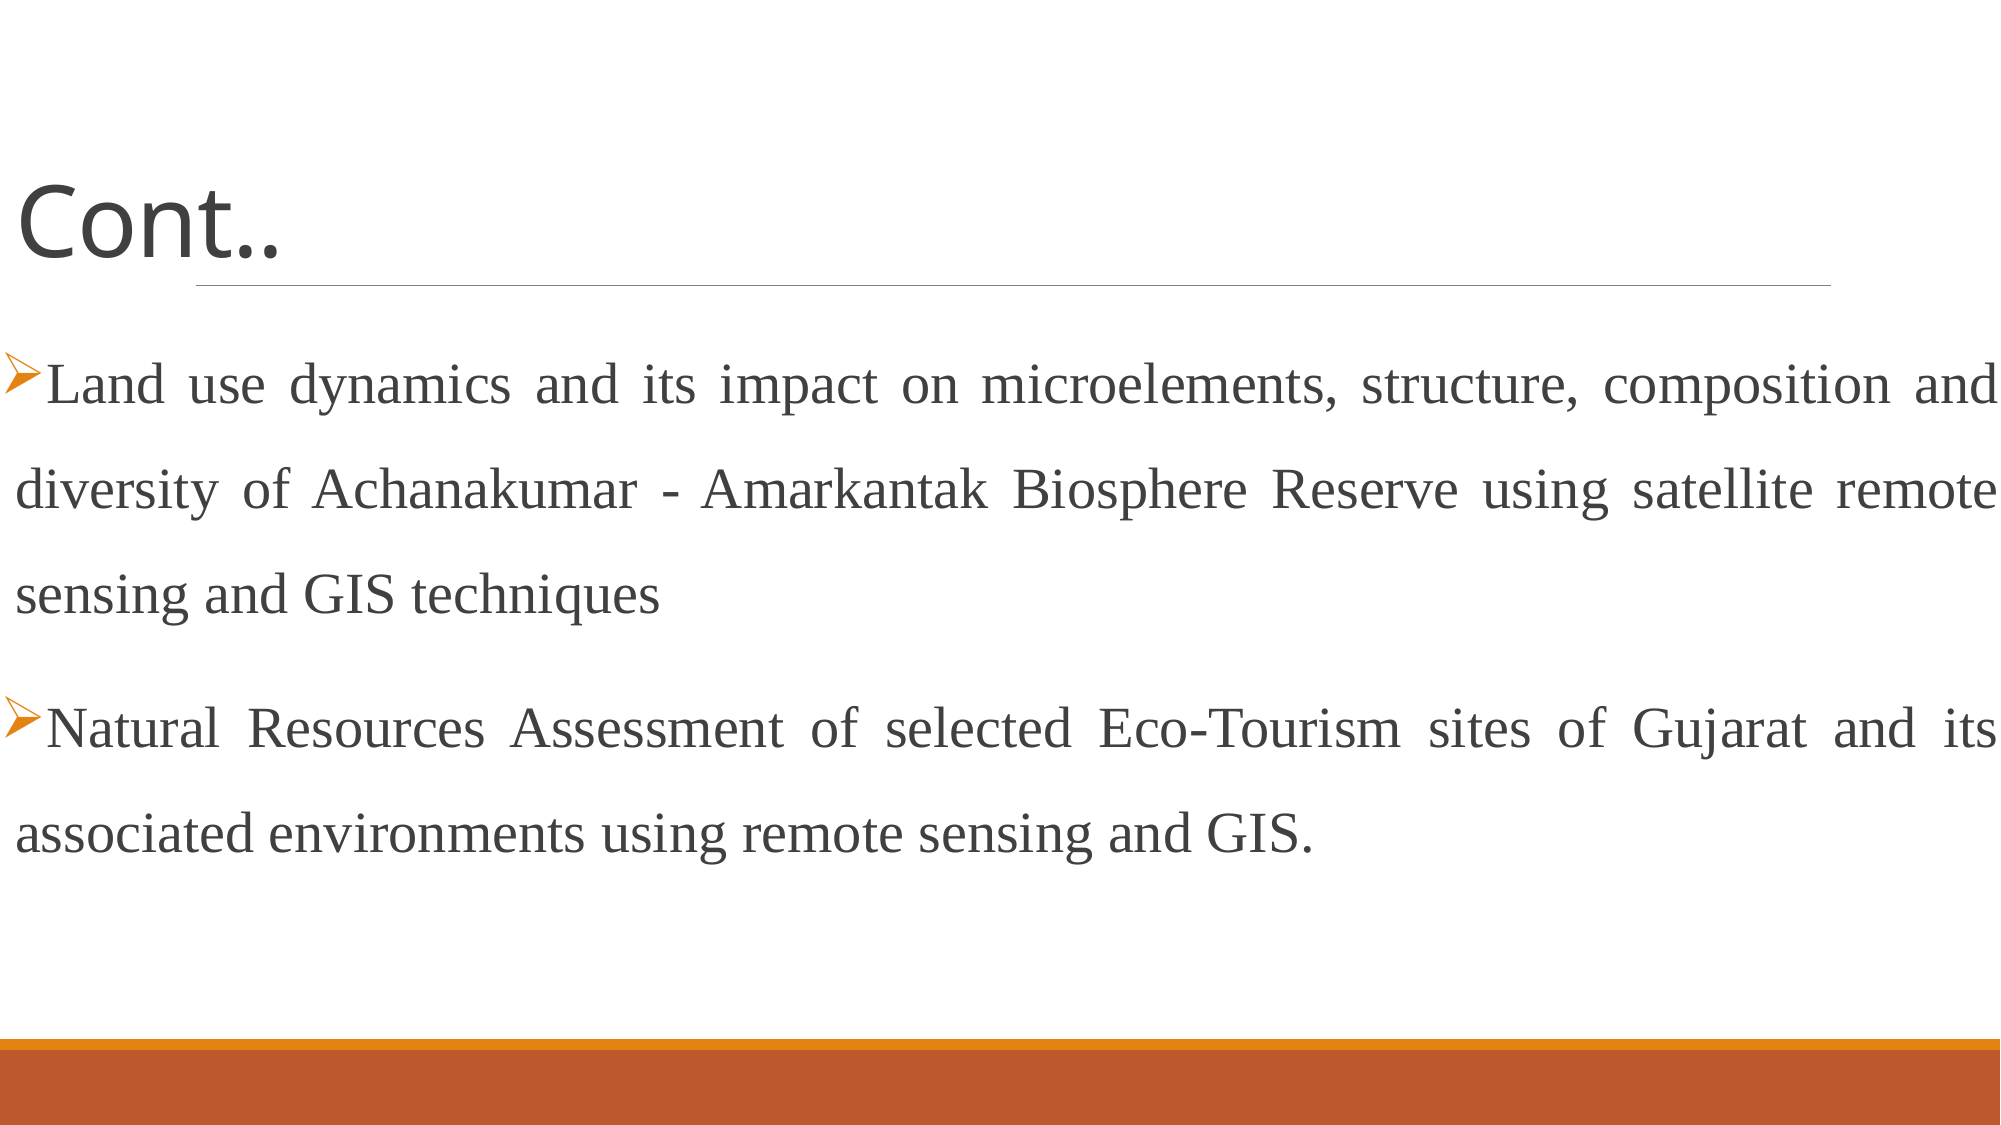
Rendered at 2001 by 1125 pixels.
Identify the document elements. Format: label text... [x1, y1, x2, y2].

list Land use dynamics and its impact on microelements, structure, composition and diversity of Achanakumar - Amarkantak Biosphere Reserve using satellite remote sensing and GIS techniques Natural Resources Assessment of selected Eco-Tourism sites of Gujarat and its associated environments using remote sensing and GIS. [0, 302, 2000, 1046]
title Cont.. [0, 15, 2000, 285]
